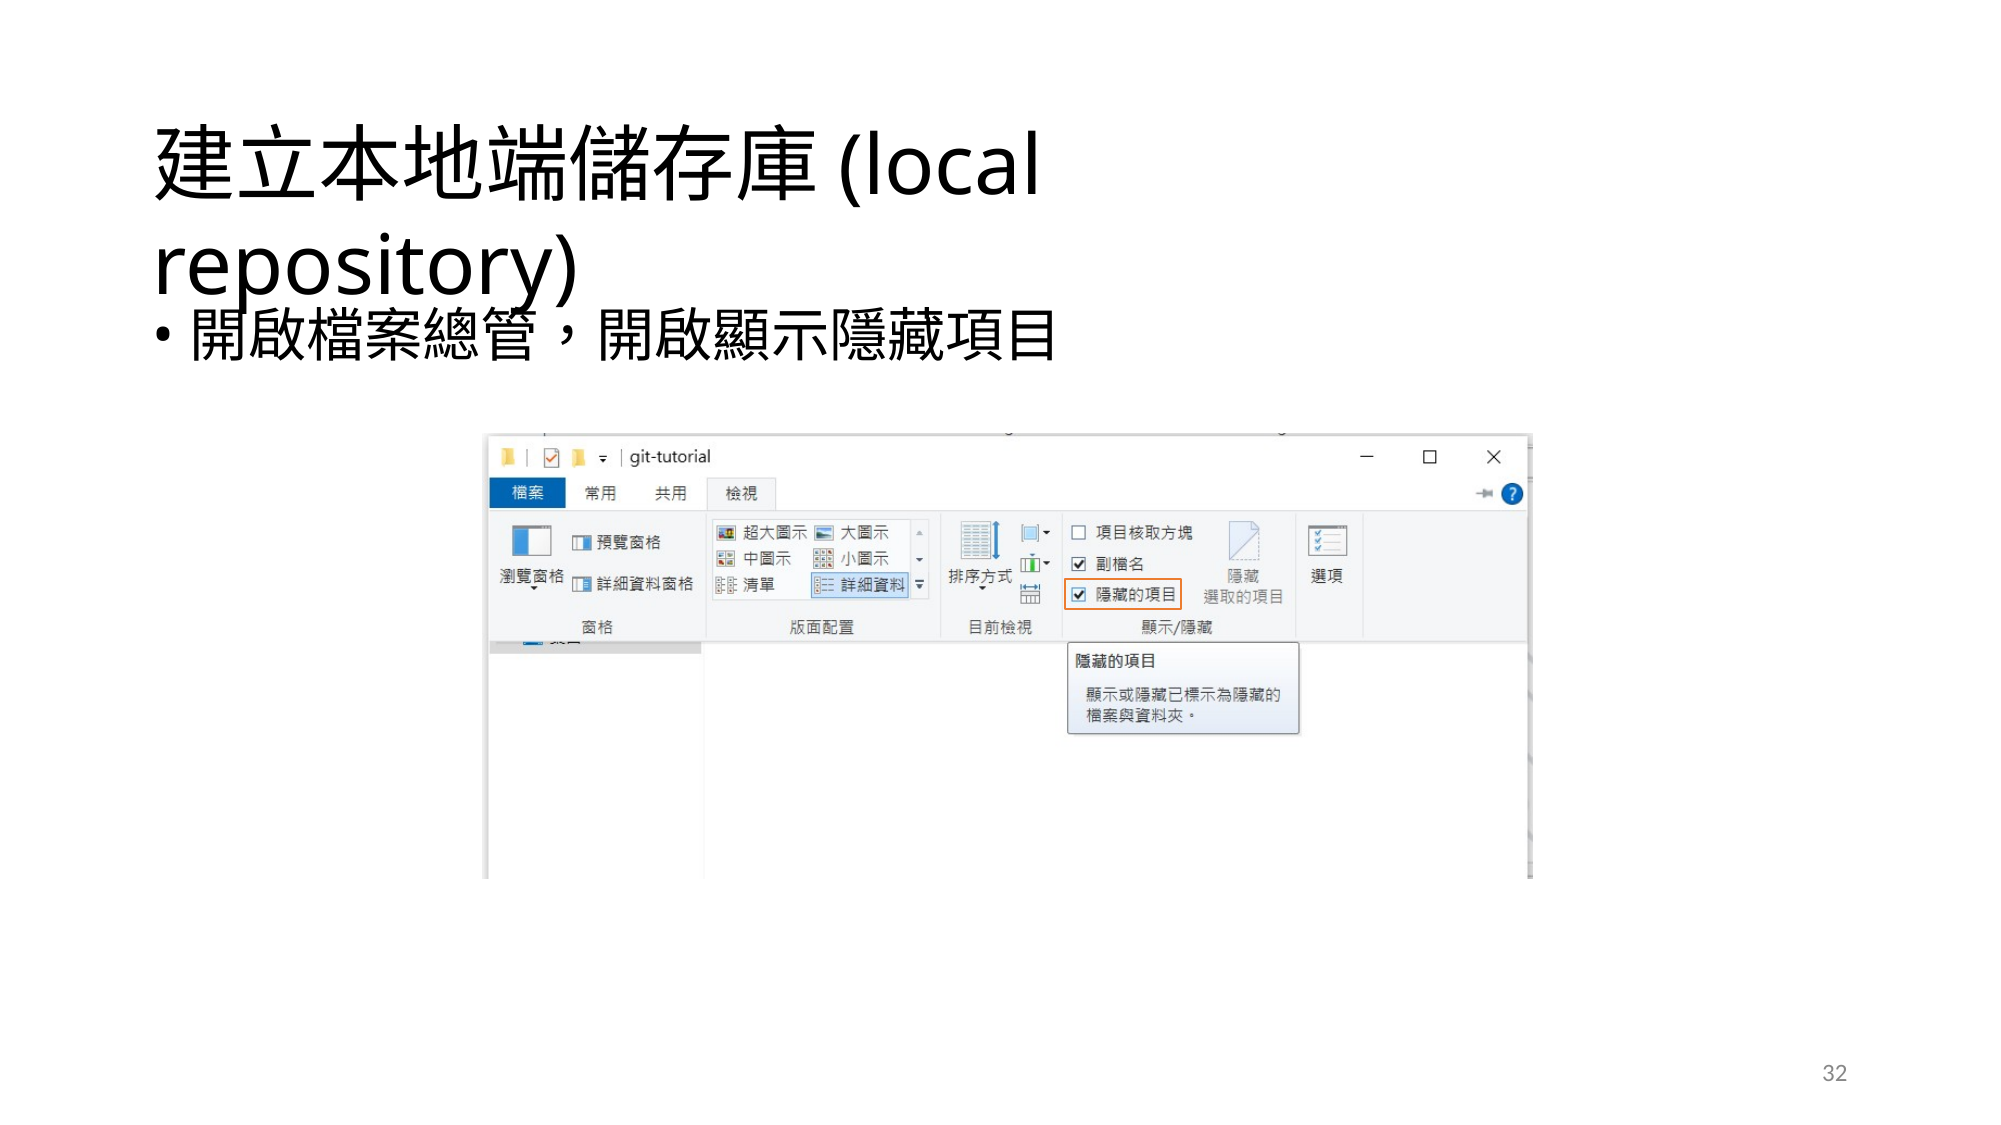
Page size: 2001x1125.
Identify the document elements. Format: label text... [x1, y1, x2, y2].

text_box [481, 433, 1533, 879]
title 建立本地端儲存庫(local repository) [150, 109, 1451, 312]
text_box 開啟檔案總管，開啟顯示隱藏項目 [150, 296, 1163, 369]
slide_number 32 [1815, 1060, 1854, 1125]
